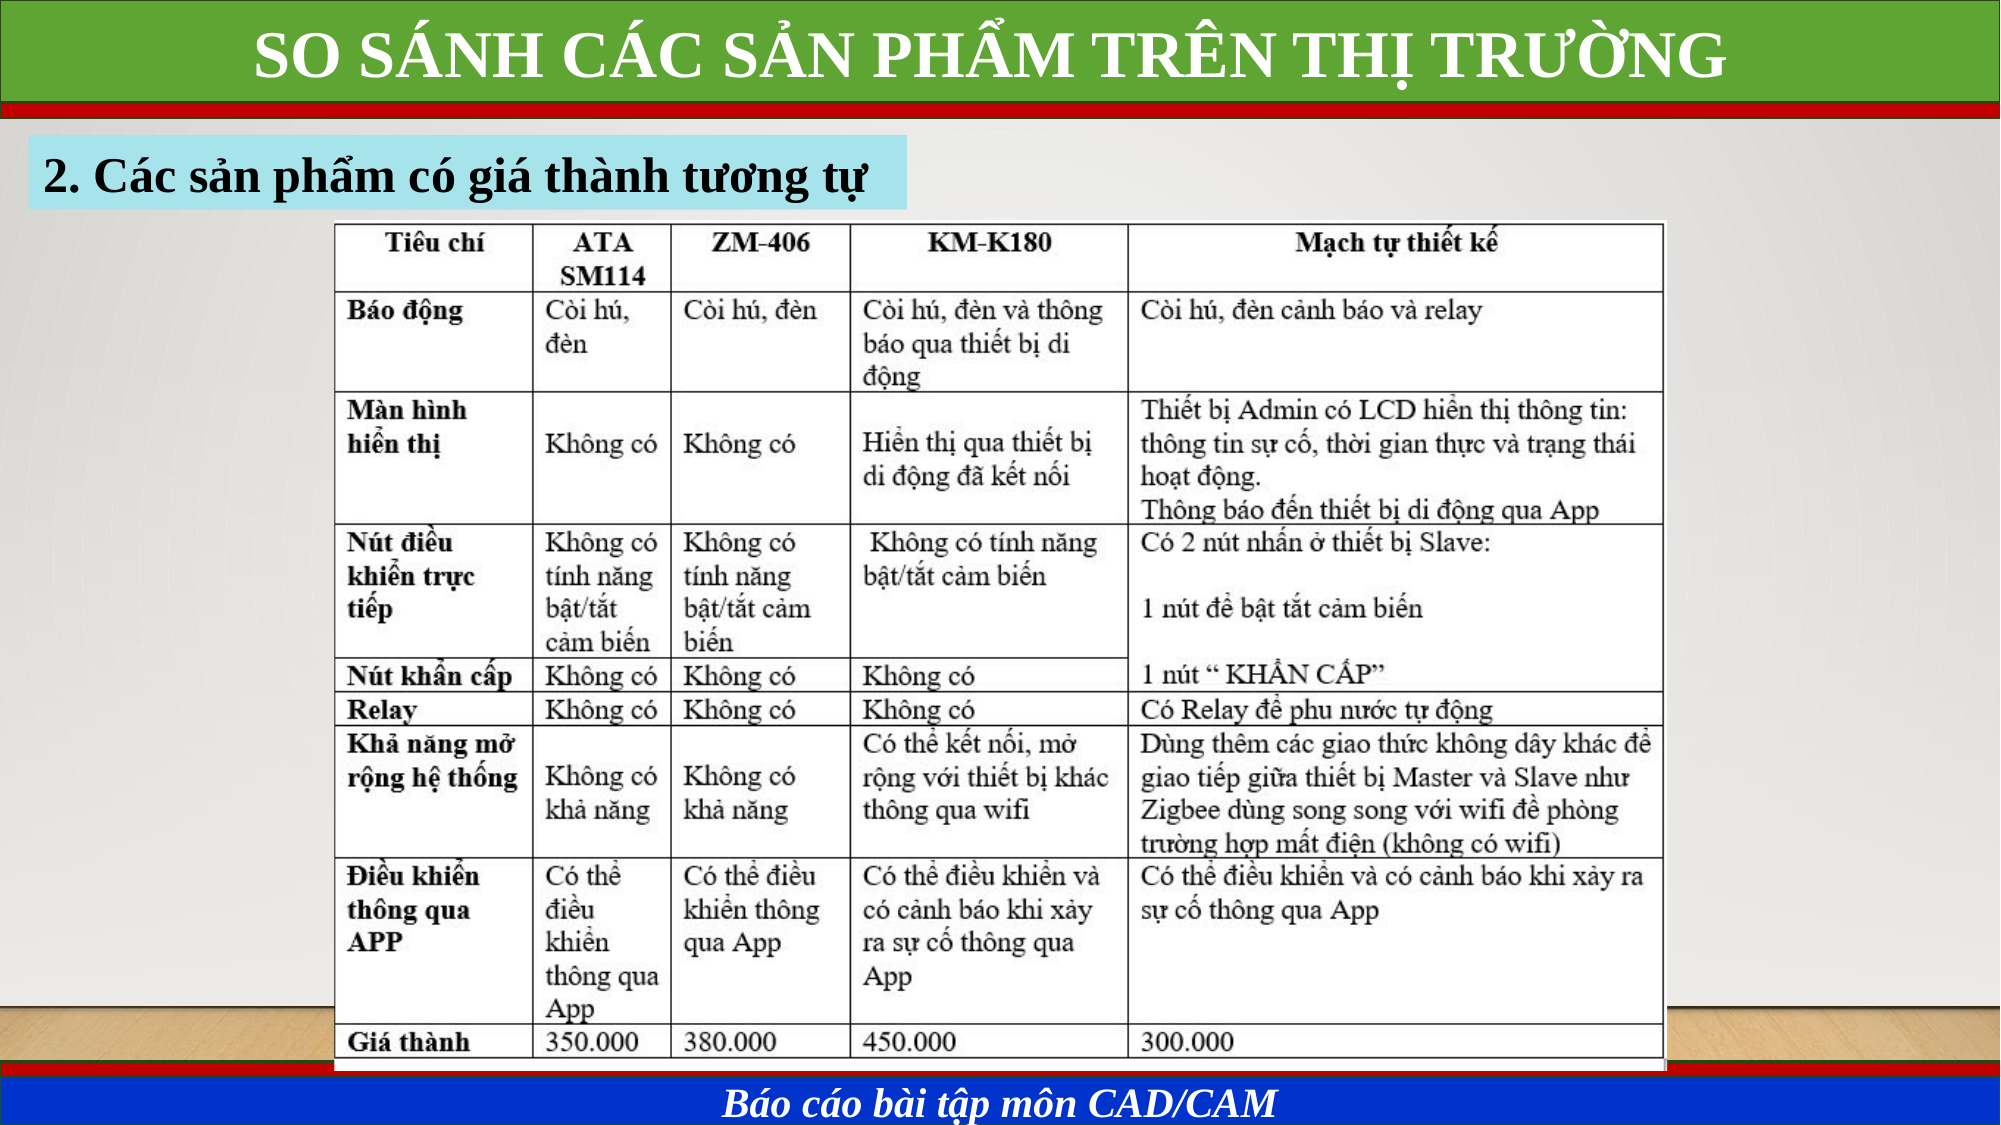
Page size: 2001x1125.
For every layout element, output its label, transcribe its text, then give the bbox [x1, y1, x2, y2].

text_box 2. Các sản phẩm có giá thành tương tự [28, 134, 907, 210]
picture [0, 220, 2000, 1071]
text_box SO SÁNH CÁC SẢN PHẨM TRÊN THỊ TRƯỜNG [0, 0, 2000, 102]
text_box [0, 102, 2000, 118]
